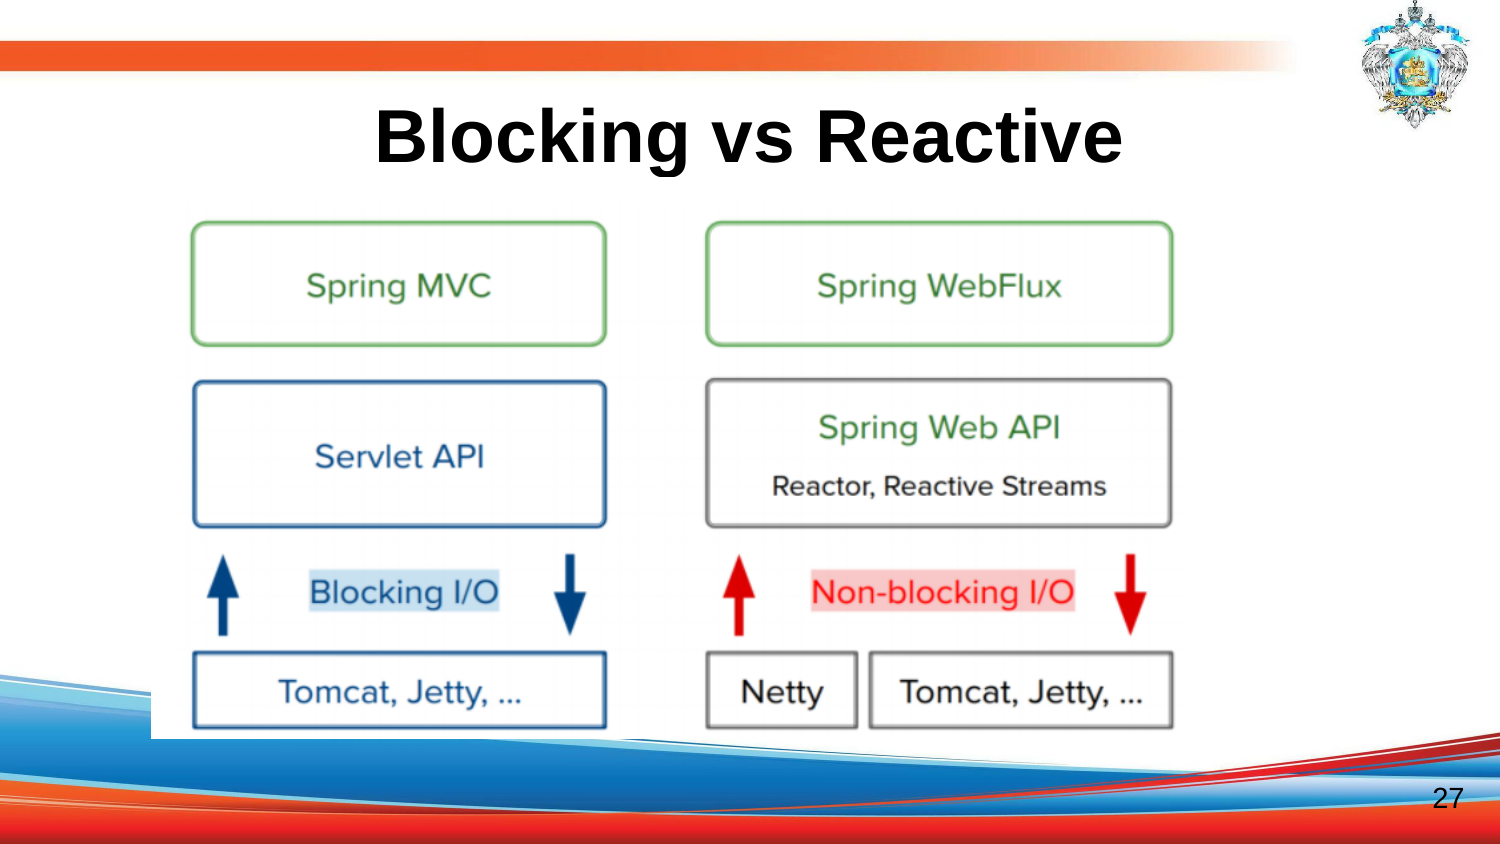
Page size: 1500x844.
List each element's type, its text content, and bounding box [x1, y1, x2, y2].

title Blocking vs Reactive [51, 72, 1449, 167]
slide_number 27 [1389, 764, 1480, 830]
picture [0, 0, 1500, 844]
